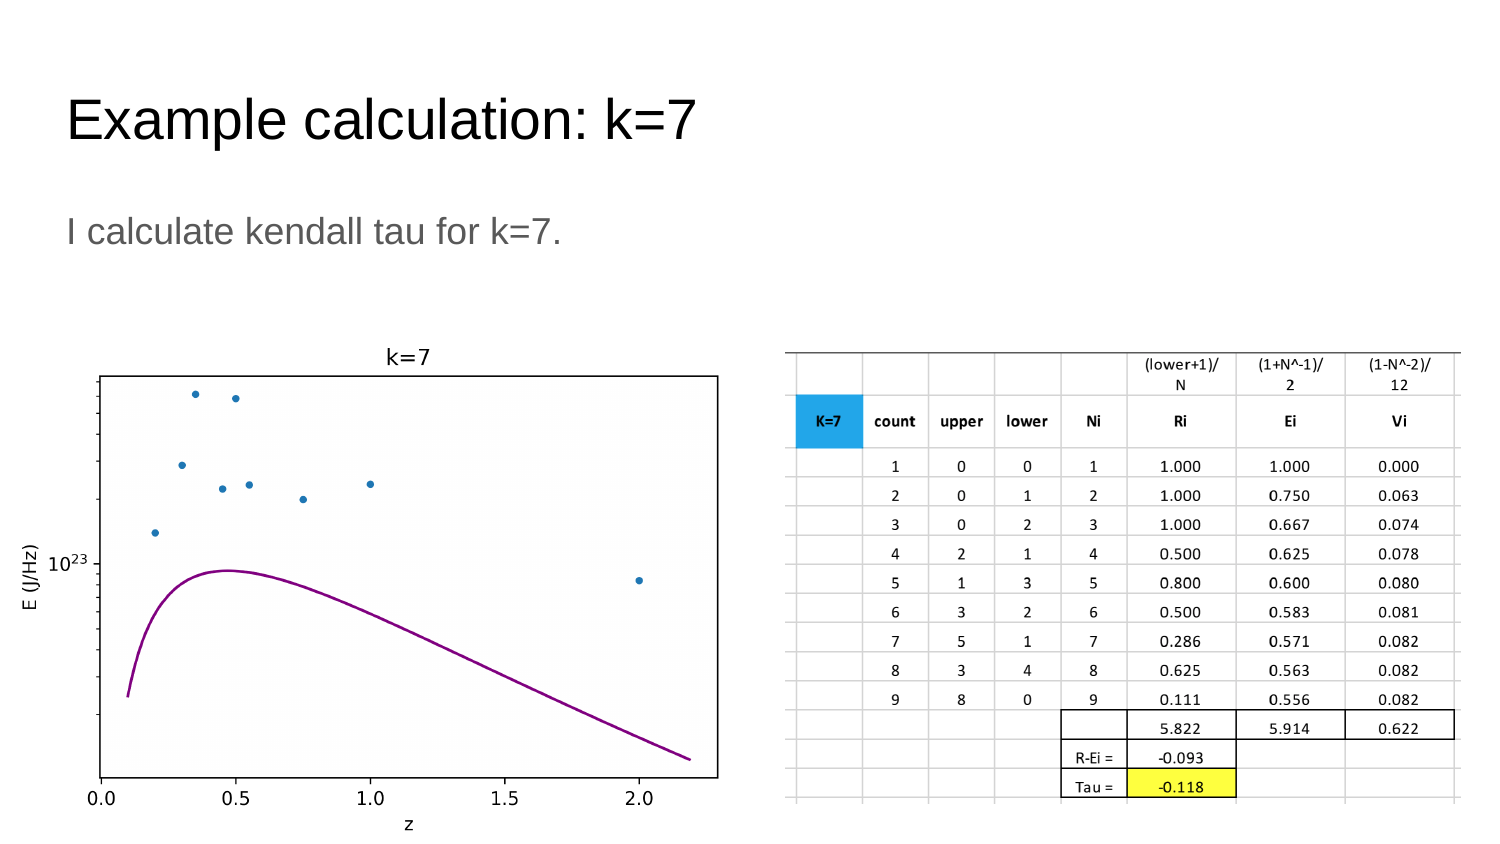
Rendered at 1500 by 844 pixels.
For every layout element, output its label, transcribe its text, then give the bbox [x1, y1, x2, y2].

picture [0, 312, 1461, 844]
title Example calculation: k=7 [51, 72, 1449, 167]
list I calculate kendall tau for k=7. [51, 189, 1449, 350]
